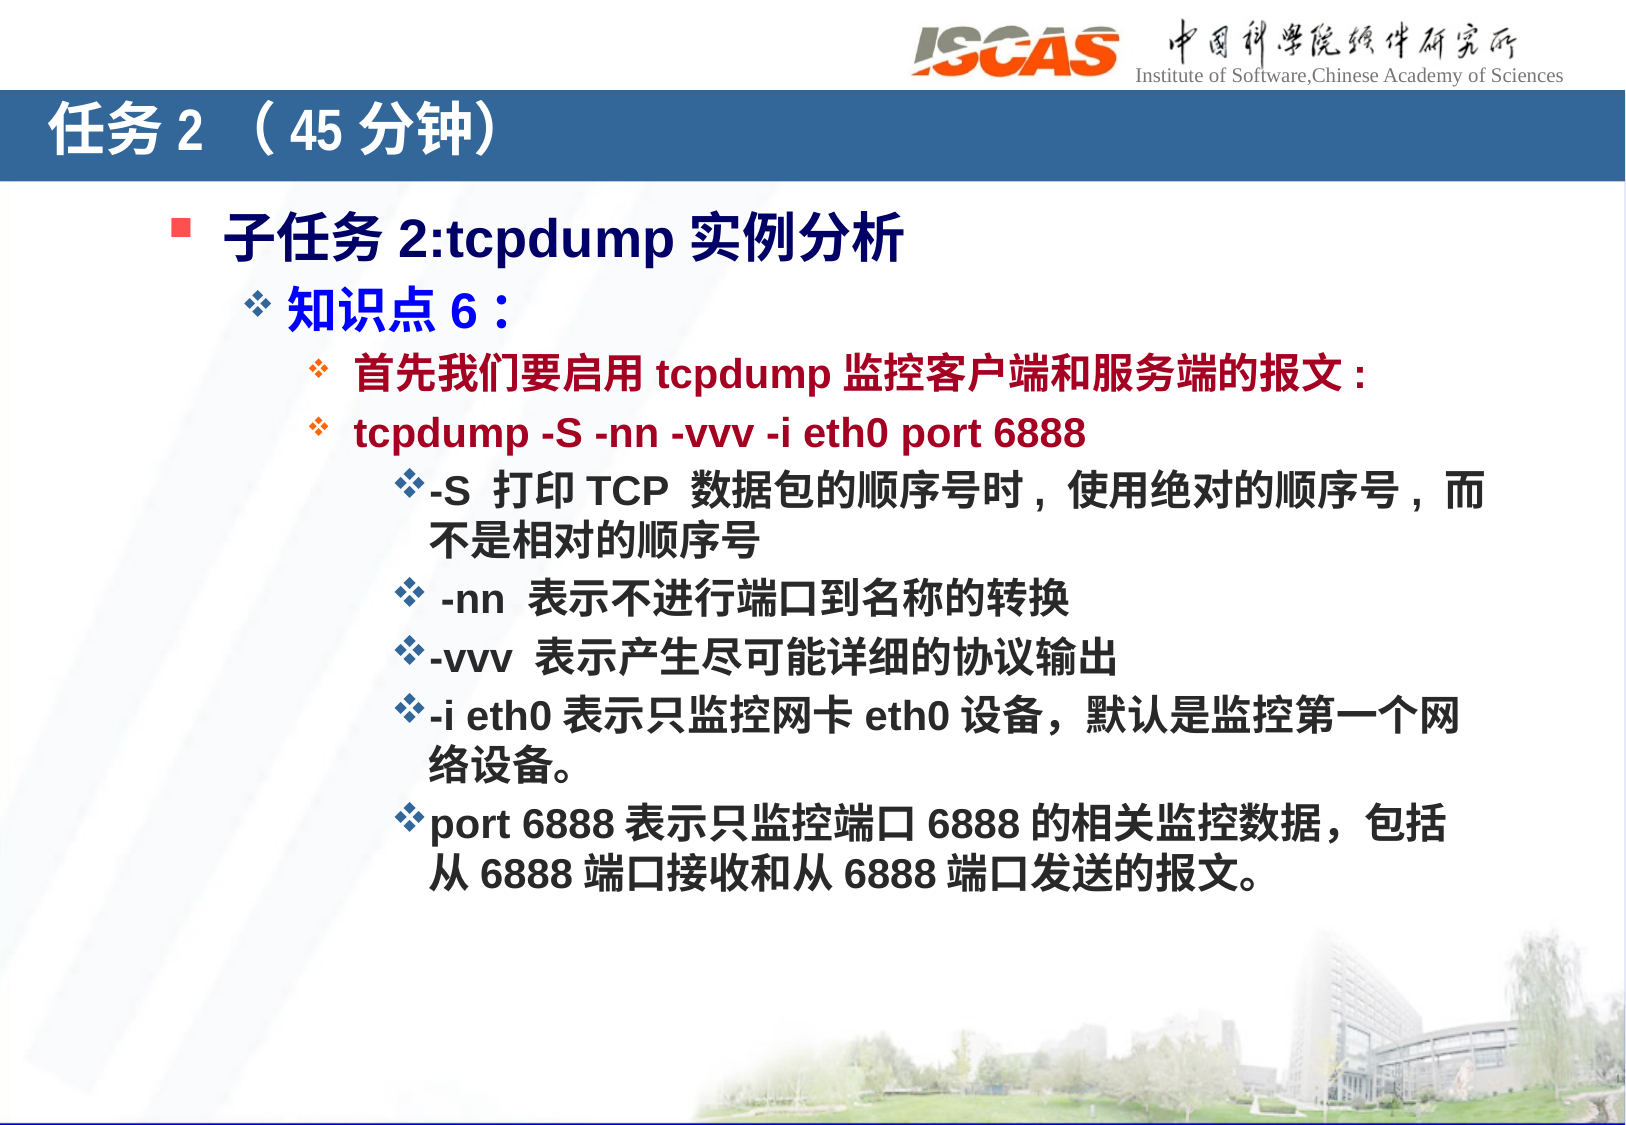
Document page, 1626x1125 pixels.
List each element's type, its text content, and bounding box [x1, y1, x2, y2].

picture [0, 92, 1626, 1125]
picture [907, 18, 1132, 87]
list 子任务2:tcpdump实例分析 知识点6： 首先我们要启用tcpdump监控客户端和服务端的报文: tcpdump -S -nn -vvv -i eth0 port 6888 -S 打印TCP 数据包的顺序号时, 使用绝对的顺序号, 而不是相对的顺序号 -nn 表示不进行端口到名称的转换 -vvv 表示产生尽可能详细的协议输出 -i eth0表示只监控网卡eth0设备，默认是监控第一个网络设备。 port 6888表示只监控端口6888的相关监控数据，包括从6888端口接收和从6888端口发送的报文。 [151, 196, 1504, 1047]
title 任务2（45分钟） [0, 90, 1625, 182]
picture [1166, 15, 1519, 71]
